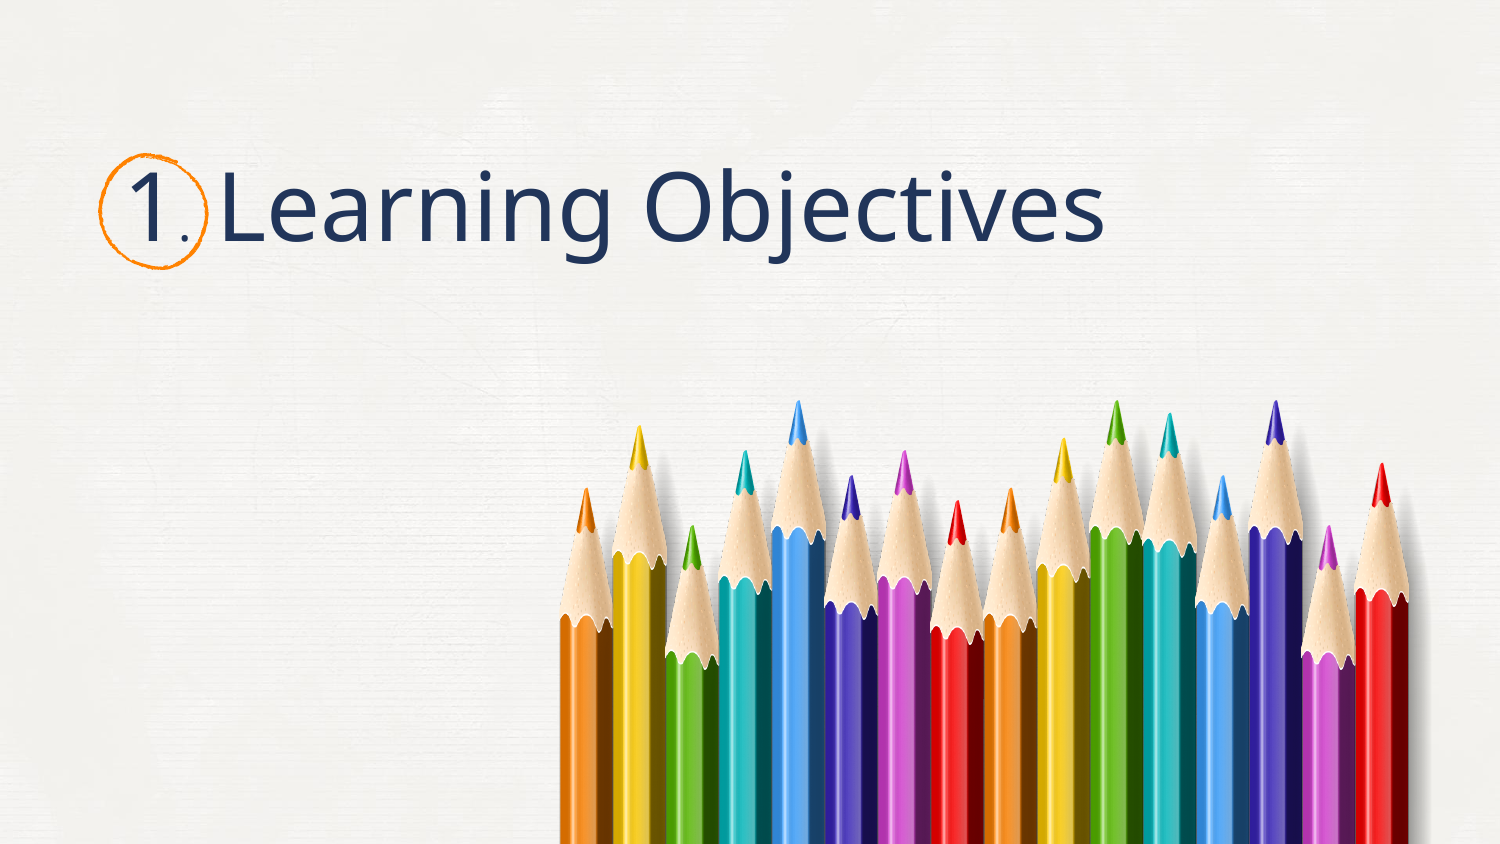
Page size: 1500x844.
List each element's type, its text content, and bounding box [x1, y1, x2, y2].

title 1. Learning Objectives [123, 72, 1352, 263]
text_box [94, 155, 213, 267]
picture [0, 0, 1500, 844]
